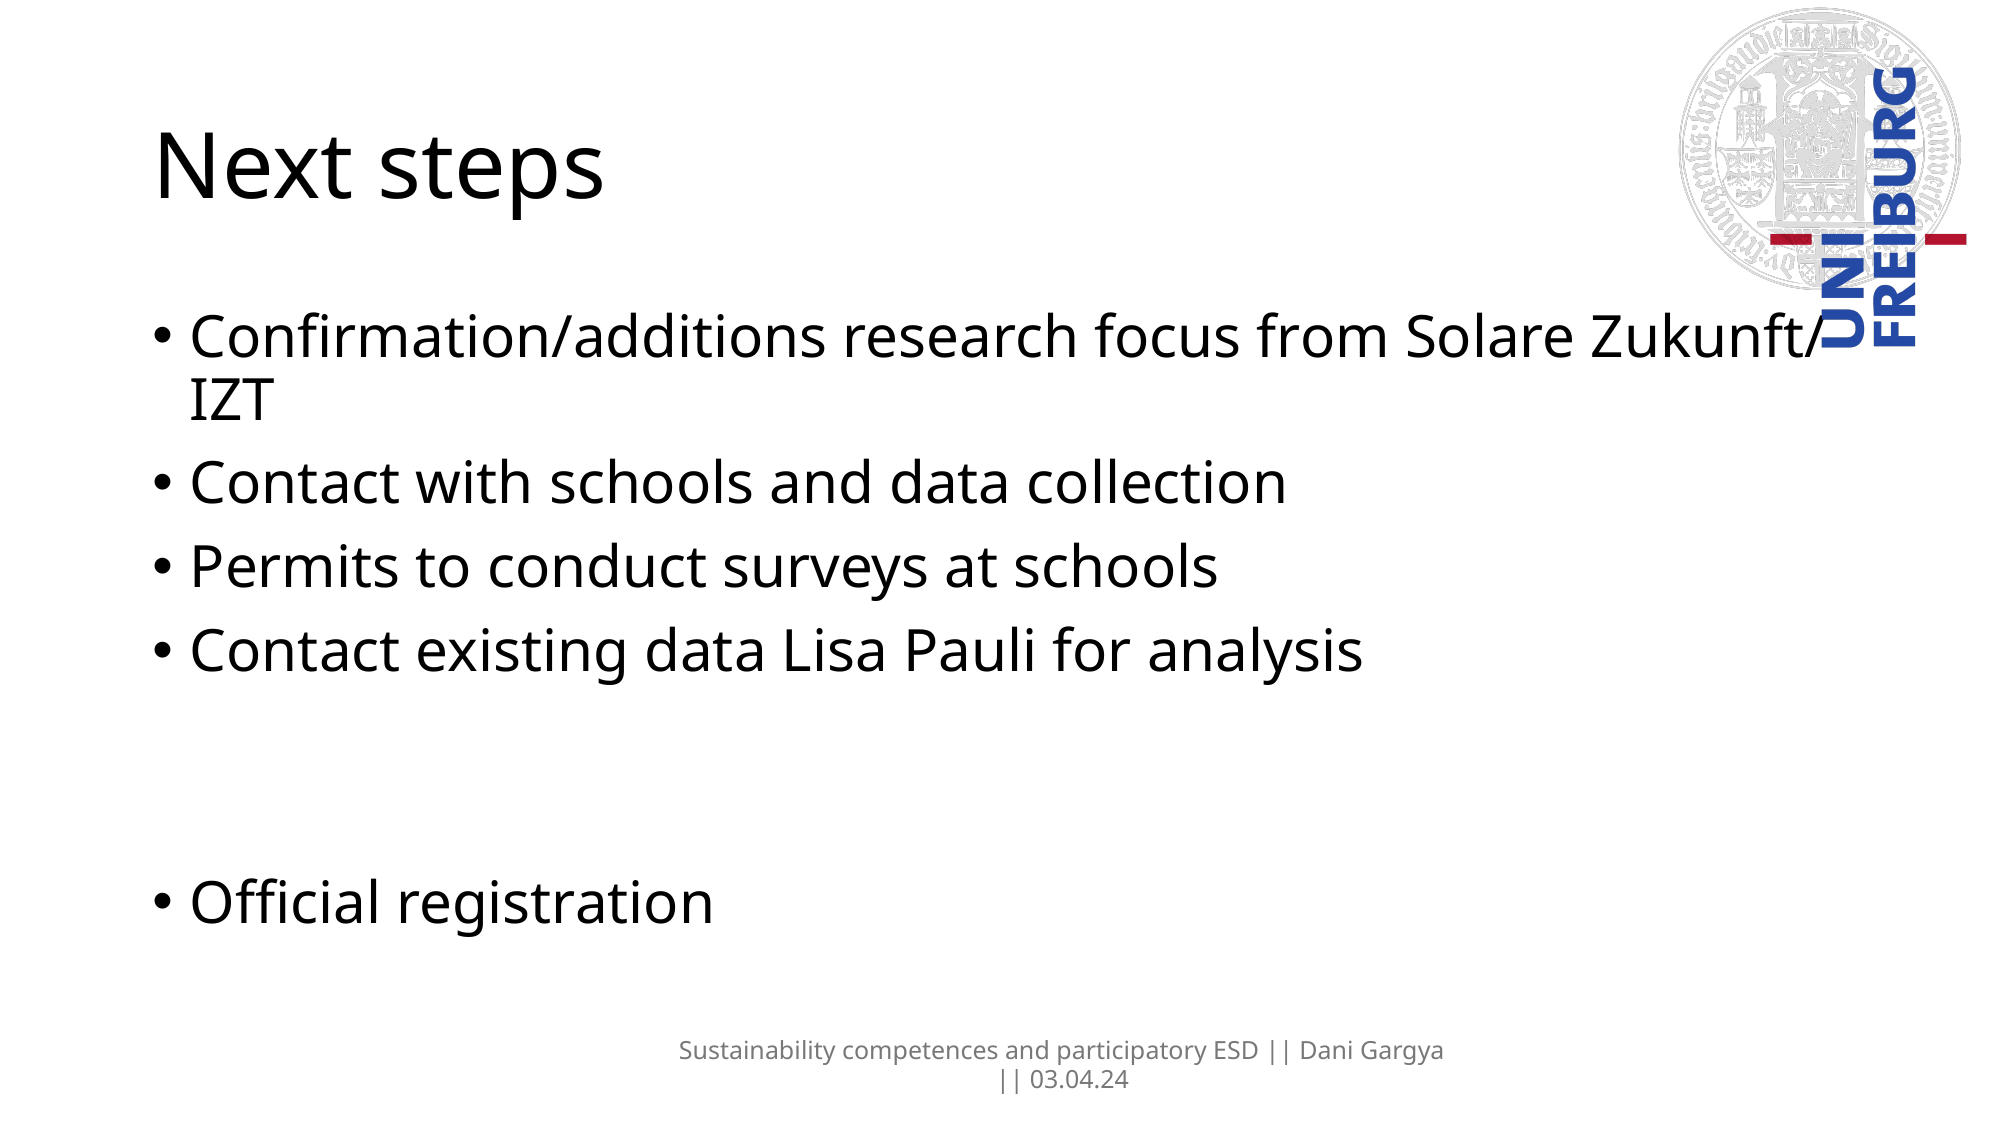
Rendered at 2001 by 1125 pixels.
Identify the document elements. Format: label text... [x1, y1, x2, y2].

picture [1670, 0, 1976, 356]
footer Sustainability competences and participatory ESD || Dani Gargya || 03.04.24 [662, 1042, 1463, 1086]
title Next steps [137, 59, 1670, 278]
list Confirmation/additions research focus from Solare Zukunft/ IZT Contact with schools and data collection Permits to conduct surveys at schools Contact existing data Lisa Pauli for analysis Official registration [137, 299, 1863, 1014]
